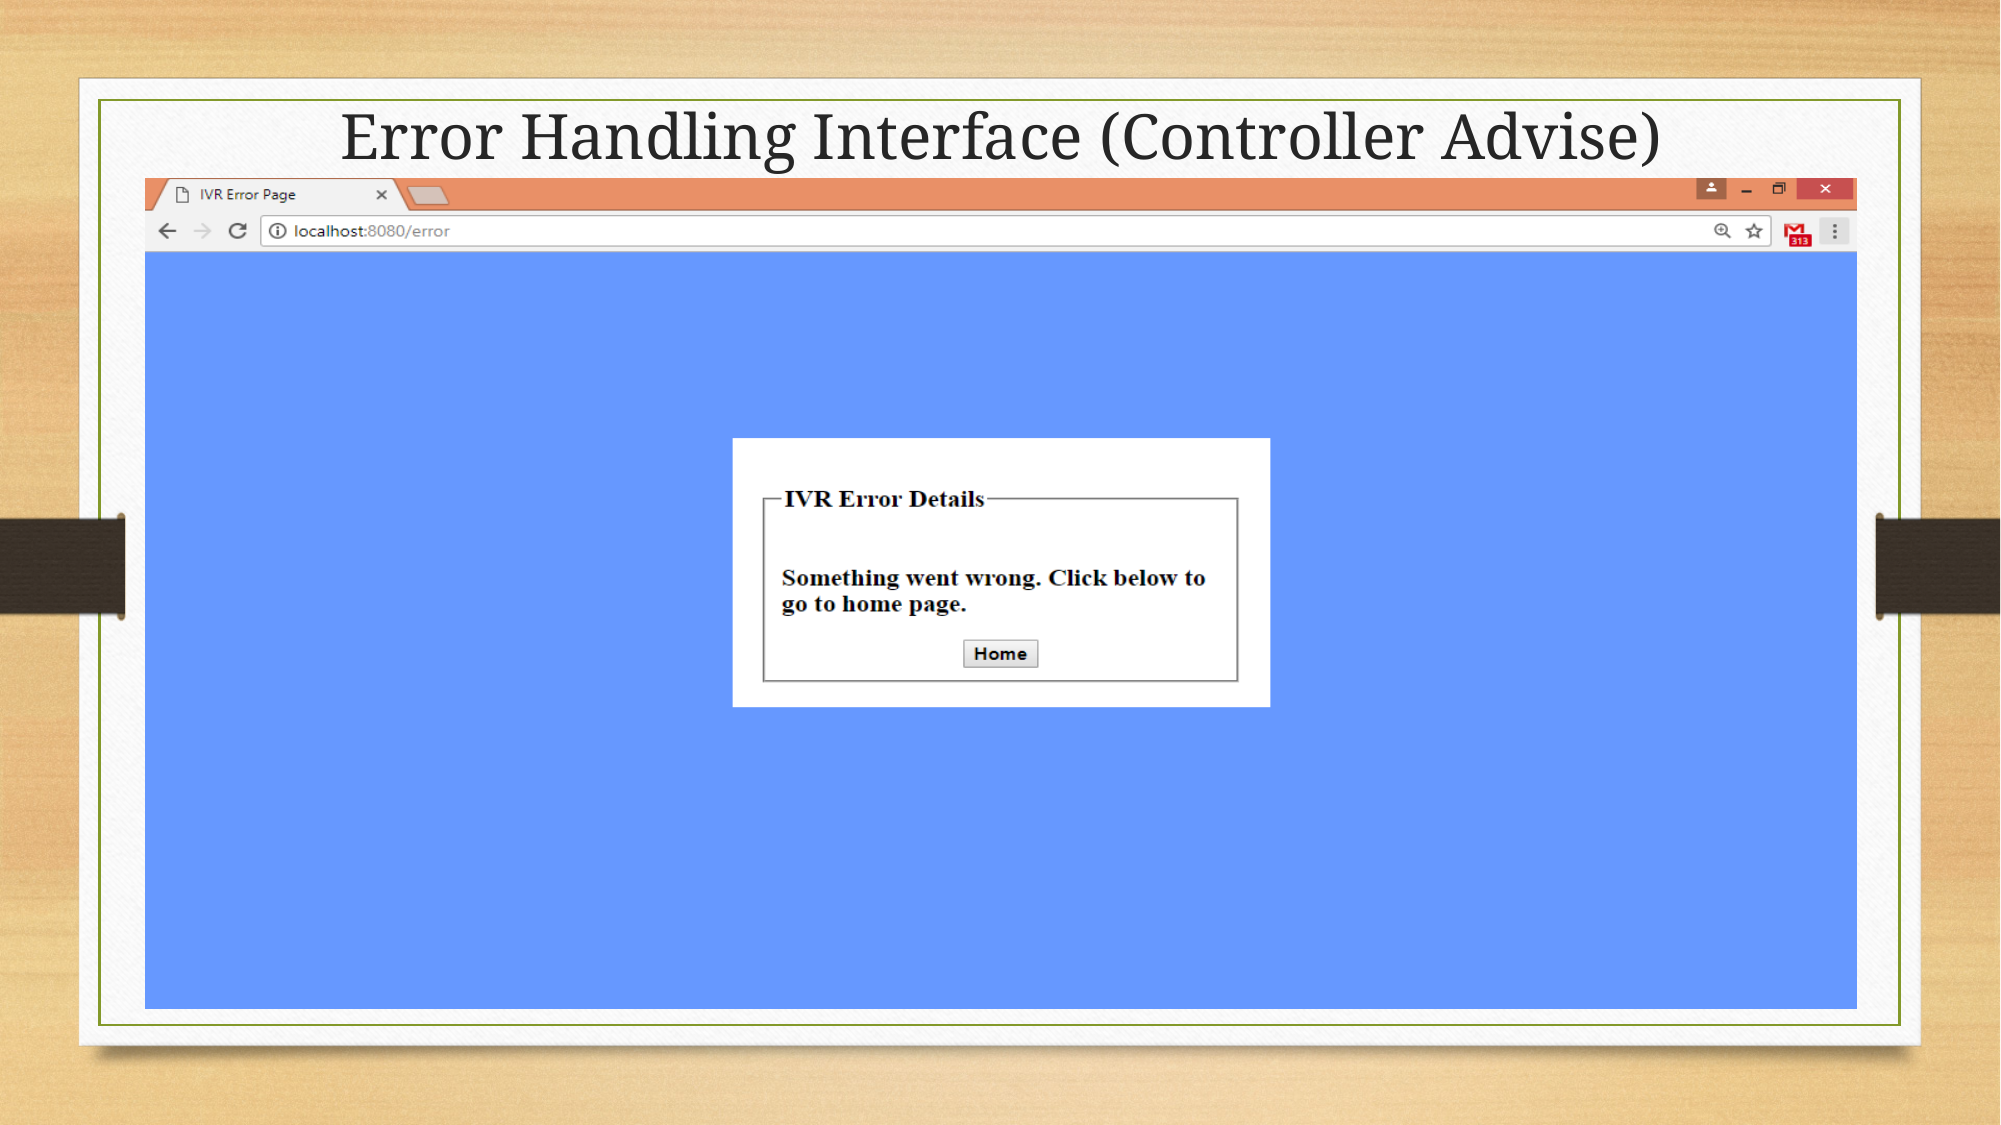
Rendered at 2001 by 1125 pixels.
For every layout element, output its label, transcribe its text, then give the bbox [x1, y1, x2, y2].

text_box Error Handling Interface (Controller Advise) [106, 91, 1898, 179]
picture [0, 0, 2001, 1125]
